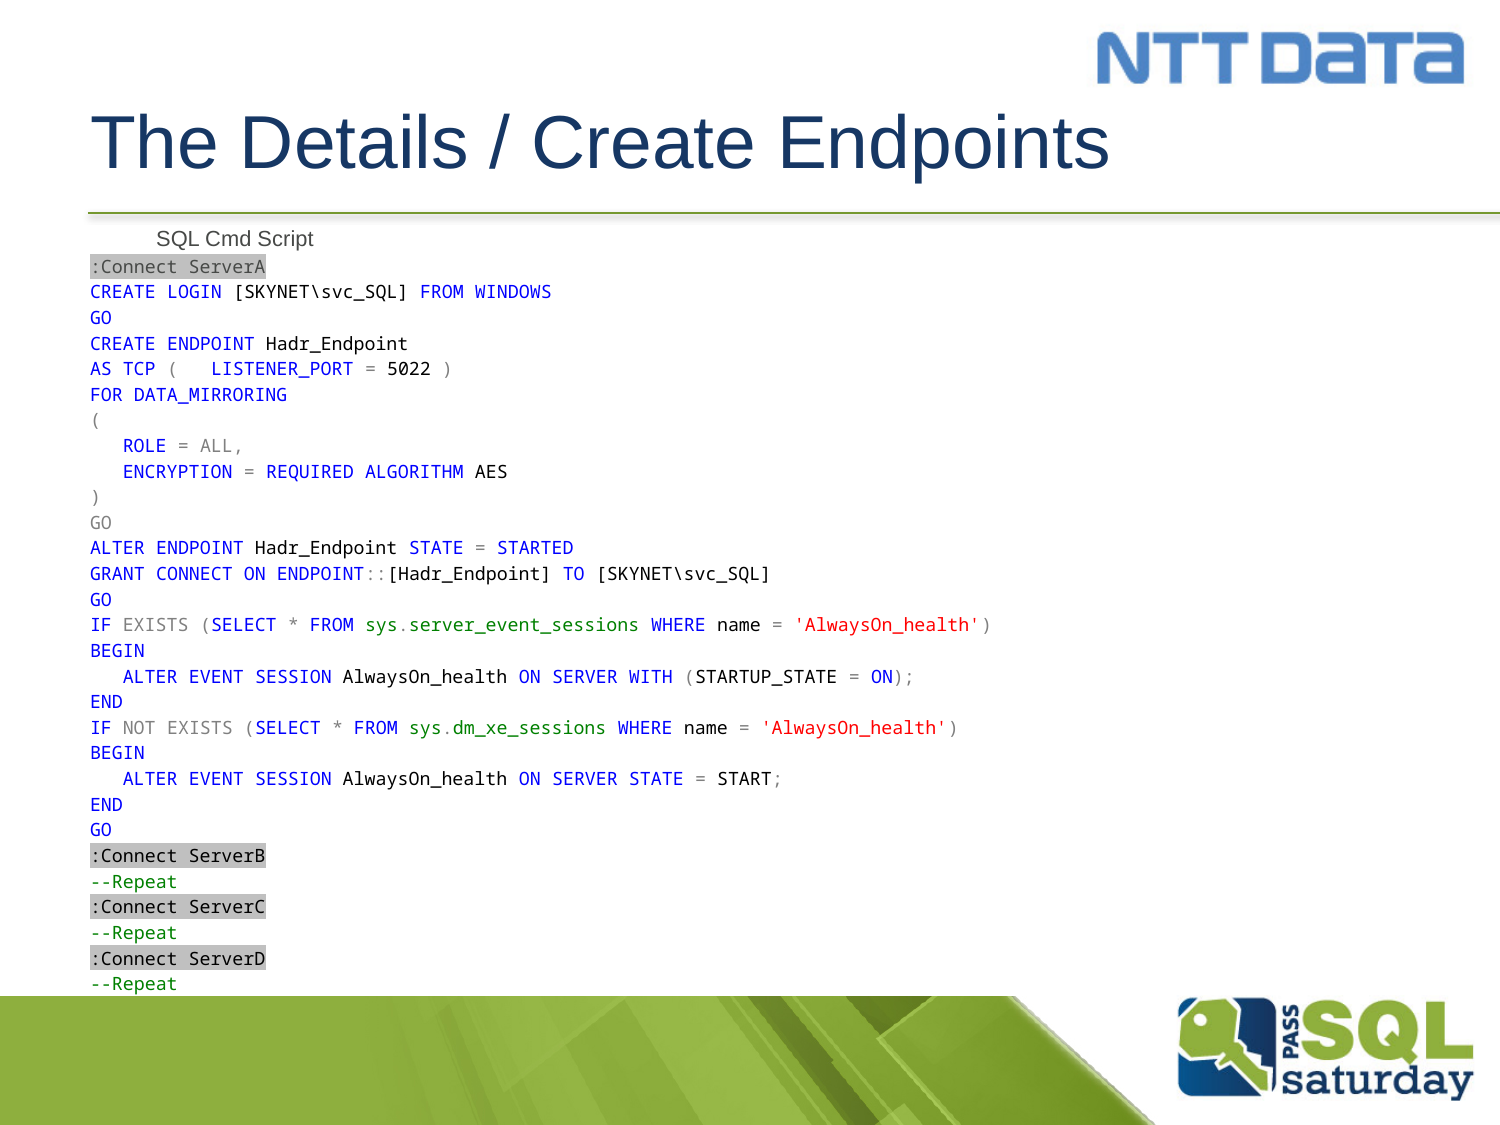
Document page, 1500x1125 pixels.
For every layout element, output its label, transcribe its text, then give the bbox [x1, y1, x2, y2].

list SQL Cmd Script :Connect ServerA CREATE LOGIN [SKYNET\svc_SQL] FROM WINDOWS GO CREATE ENDPOINT Hadr_Endpoint AS TCP ( LISTENER_PORT = 5022 ) FOR DATA_MIRRORING ( ROLE = ALL, ENCRYPTION = REQUIRED ALGORITHM AES ) GO ALTER ENDPOINT Hadr_Endpoint STATE = STARTED GRANT CONNECT ON ENDPOINT::[Hadr_Endpoint] TO [SKYNET\svc_SQL] GO IF EXISTS (SELECT * FROM sys.server_event_sessions WHERE name = 'AlwaysOn_health') BEGIN ALTER EVENT SESSION AlwaysOn_health ON SERVER WITH (STARTUP_STATE = ON); END IF NOT EXISTS (SELECT * FROM sys.dm_xe_sessions WHERE name = 'AlwaysOn_health') BEGIN ALTER EVENT SESSION AlwaysOn_health ON SERVER STATE = START; END GO :Connect ServerB --Repeat :Connect ServerC --Repeat :Connect ServerD --Repeat [75, 217, 1425, 1005]
picture [1062, 14, 1500, 99]
picture [0, 969, 1483, 1125]
title The Details / Create Endpoints [75, 45, 1425, 217]
